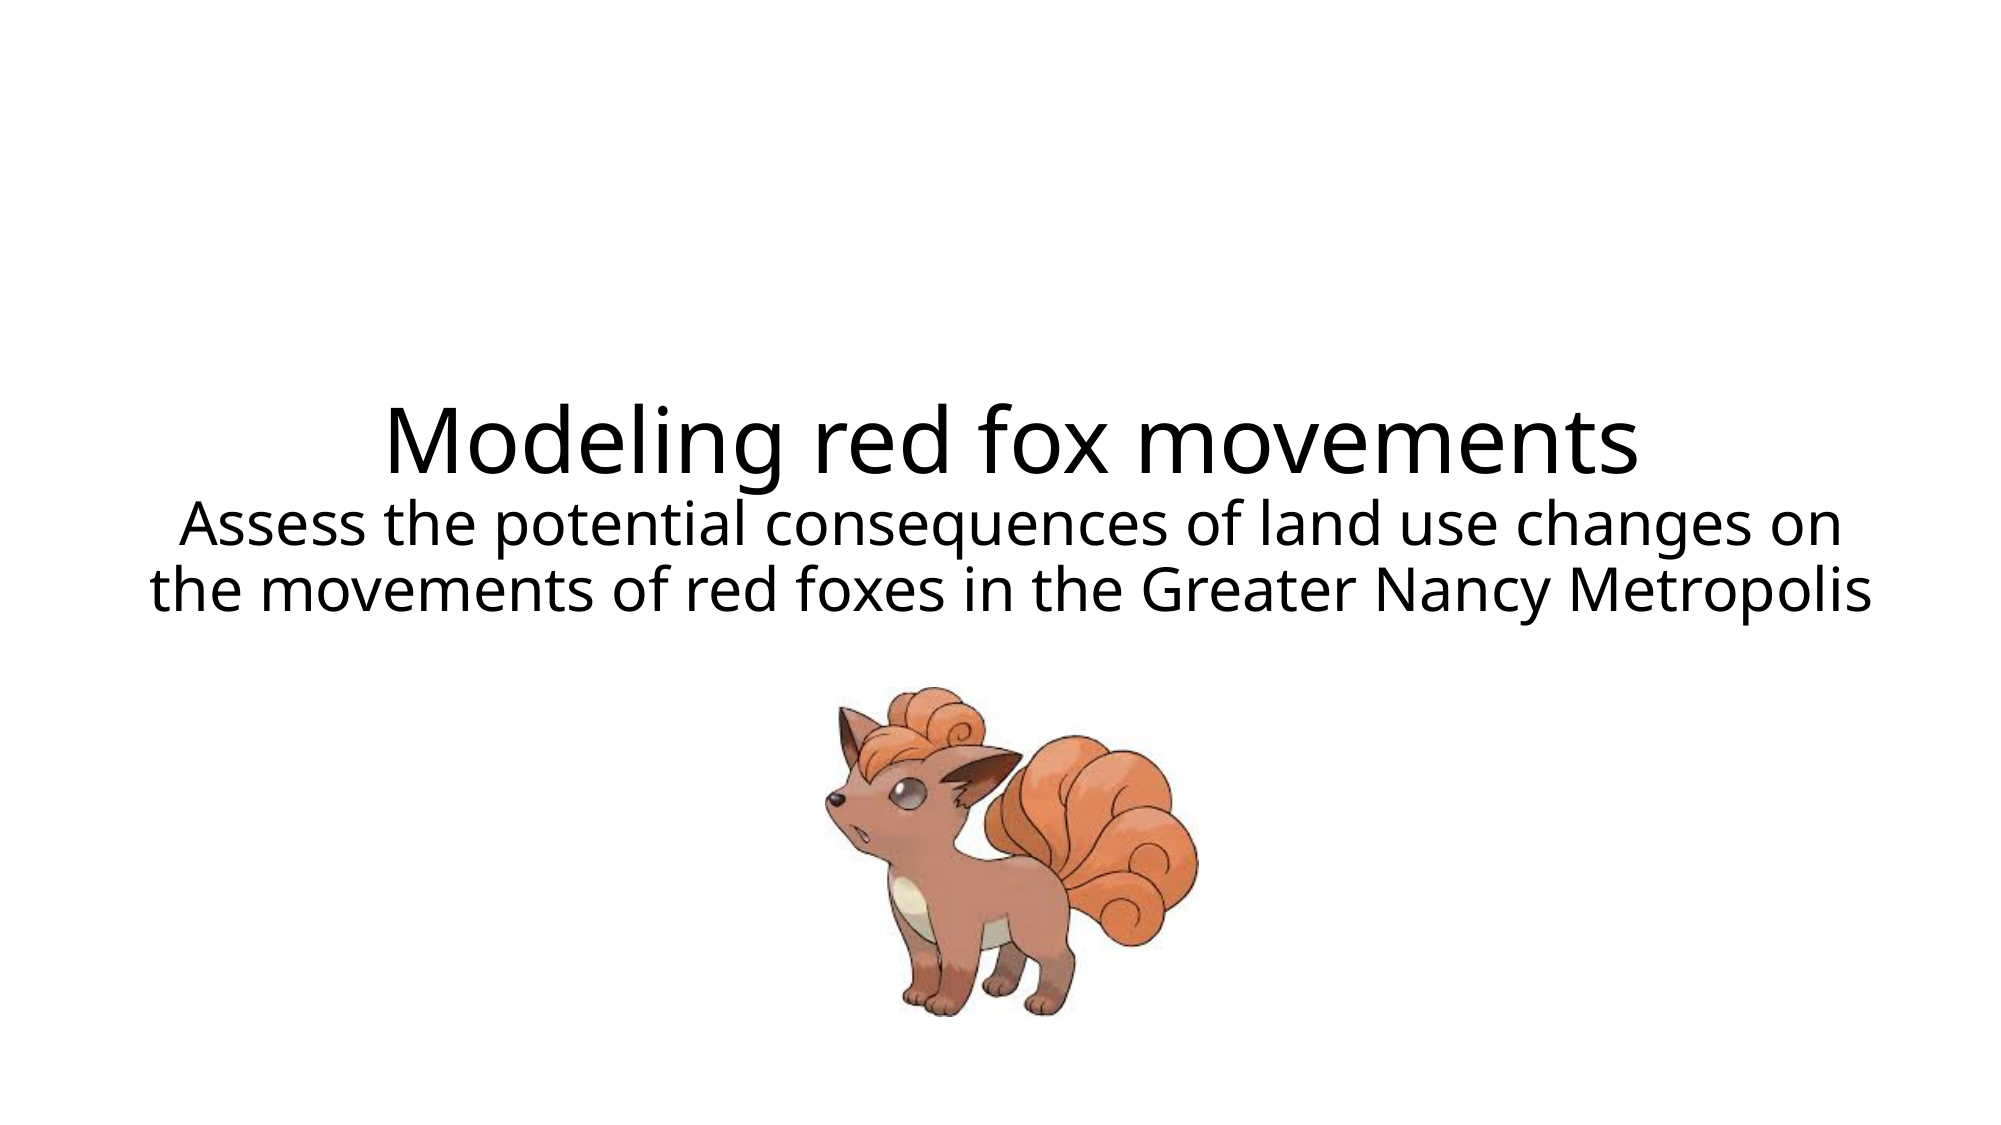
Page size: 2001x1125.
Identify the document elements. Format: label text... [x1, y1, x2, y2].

picture [825, 687, 1199, 1017]
title Modeling red fox movements Assess the potential consequences of land use changes on the movements of red foxes in the Greater Nancy Metropolis [115, 345, 1909, 632]
